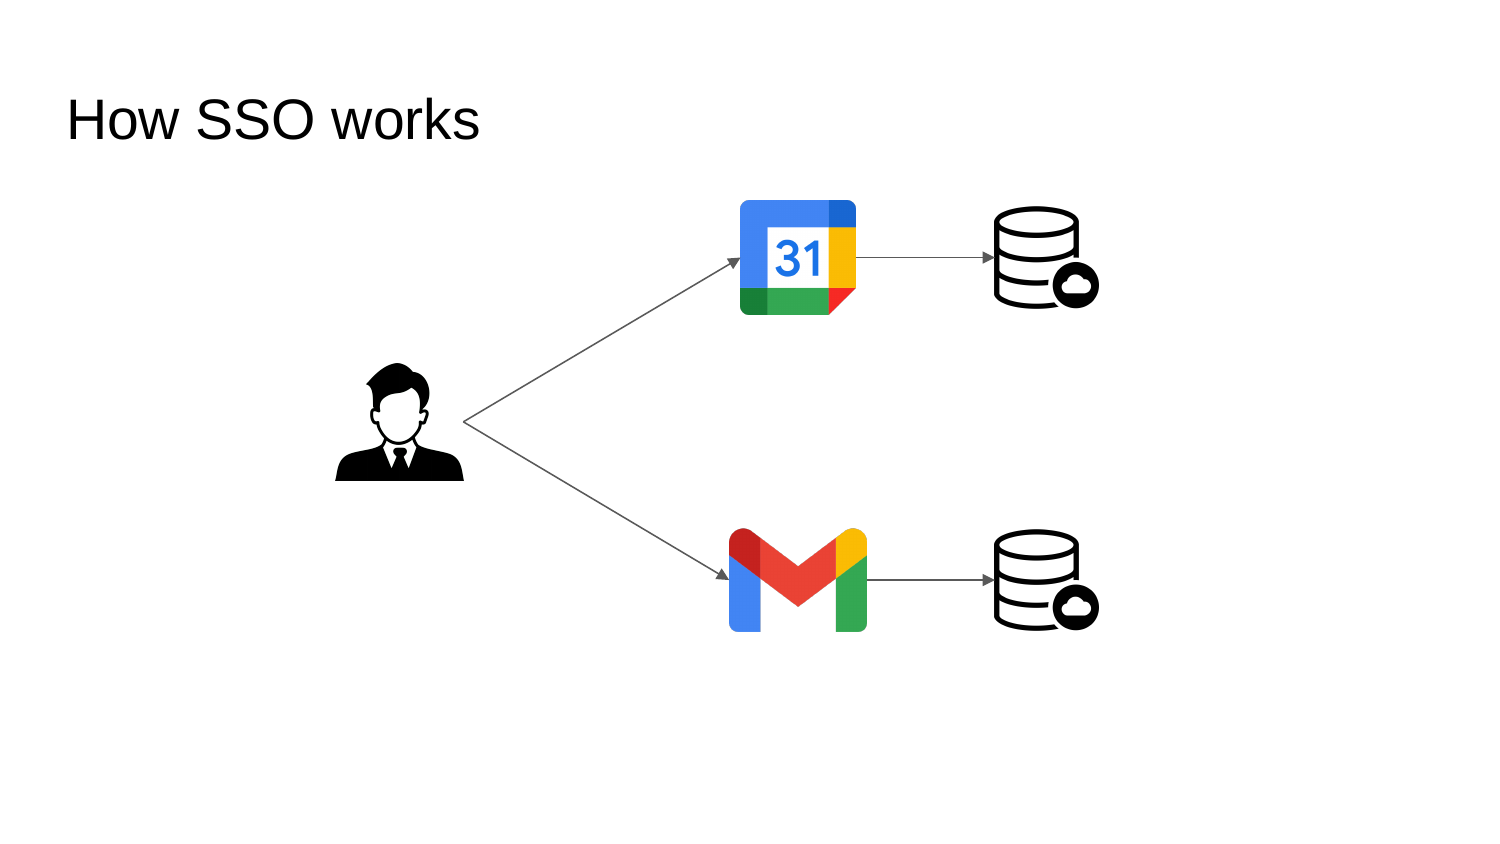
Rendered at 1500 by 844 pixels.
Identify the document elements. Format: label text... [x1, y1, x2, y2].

title How SSO works [51, 72, 1449, 167]
picture [994, 206, 1099, 309]
picture [994, 528, 1099, 632]
picture [728, 527, 868, 633]
picture [335, 362, 463, 481]
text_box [463, 430, 730, 581]
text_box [463, 257, 741, 423]
picture [740, 199, 856, 316]
